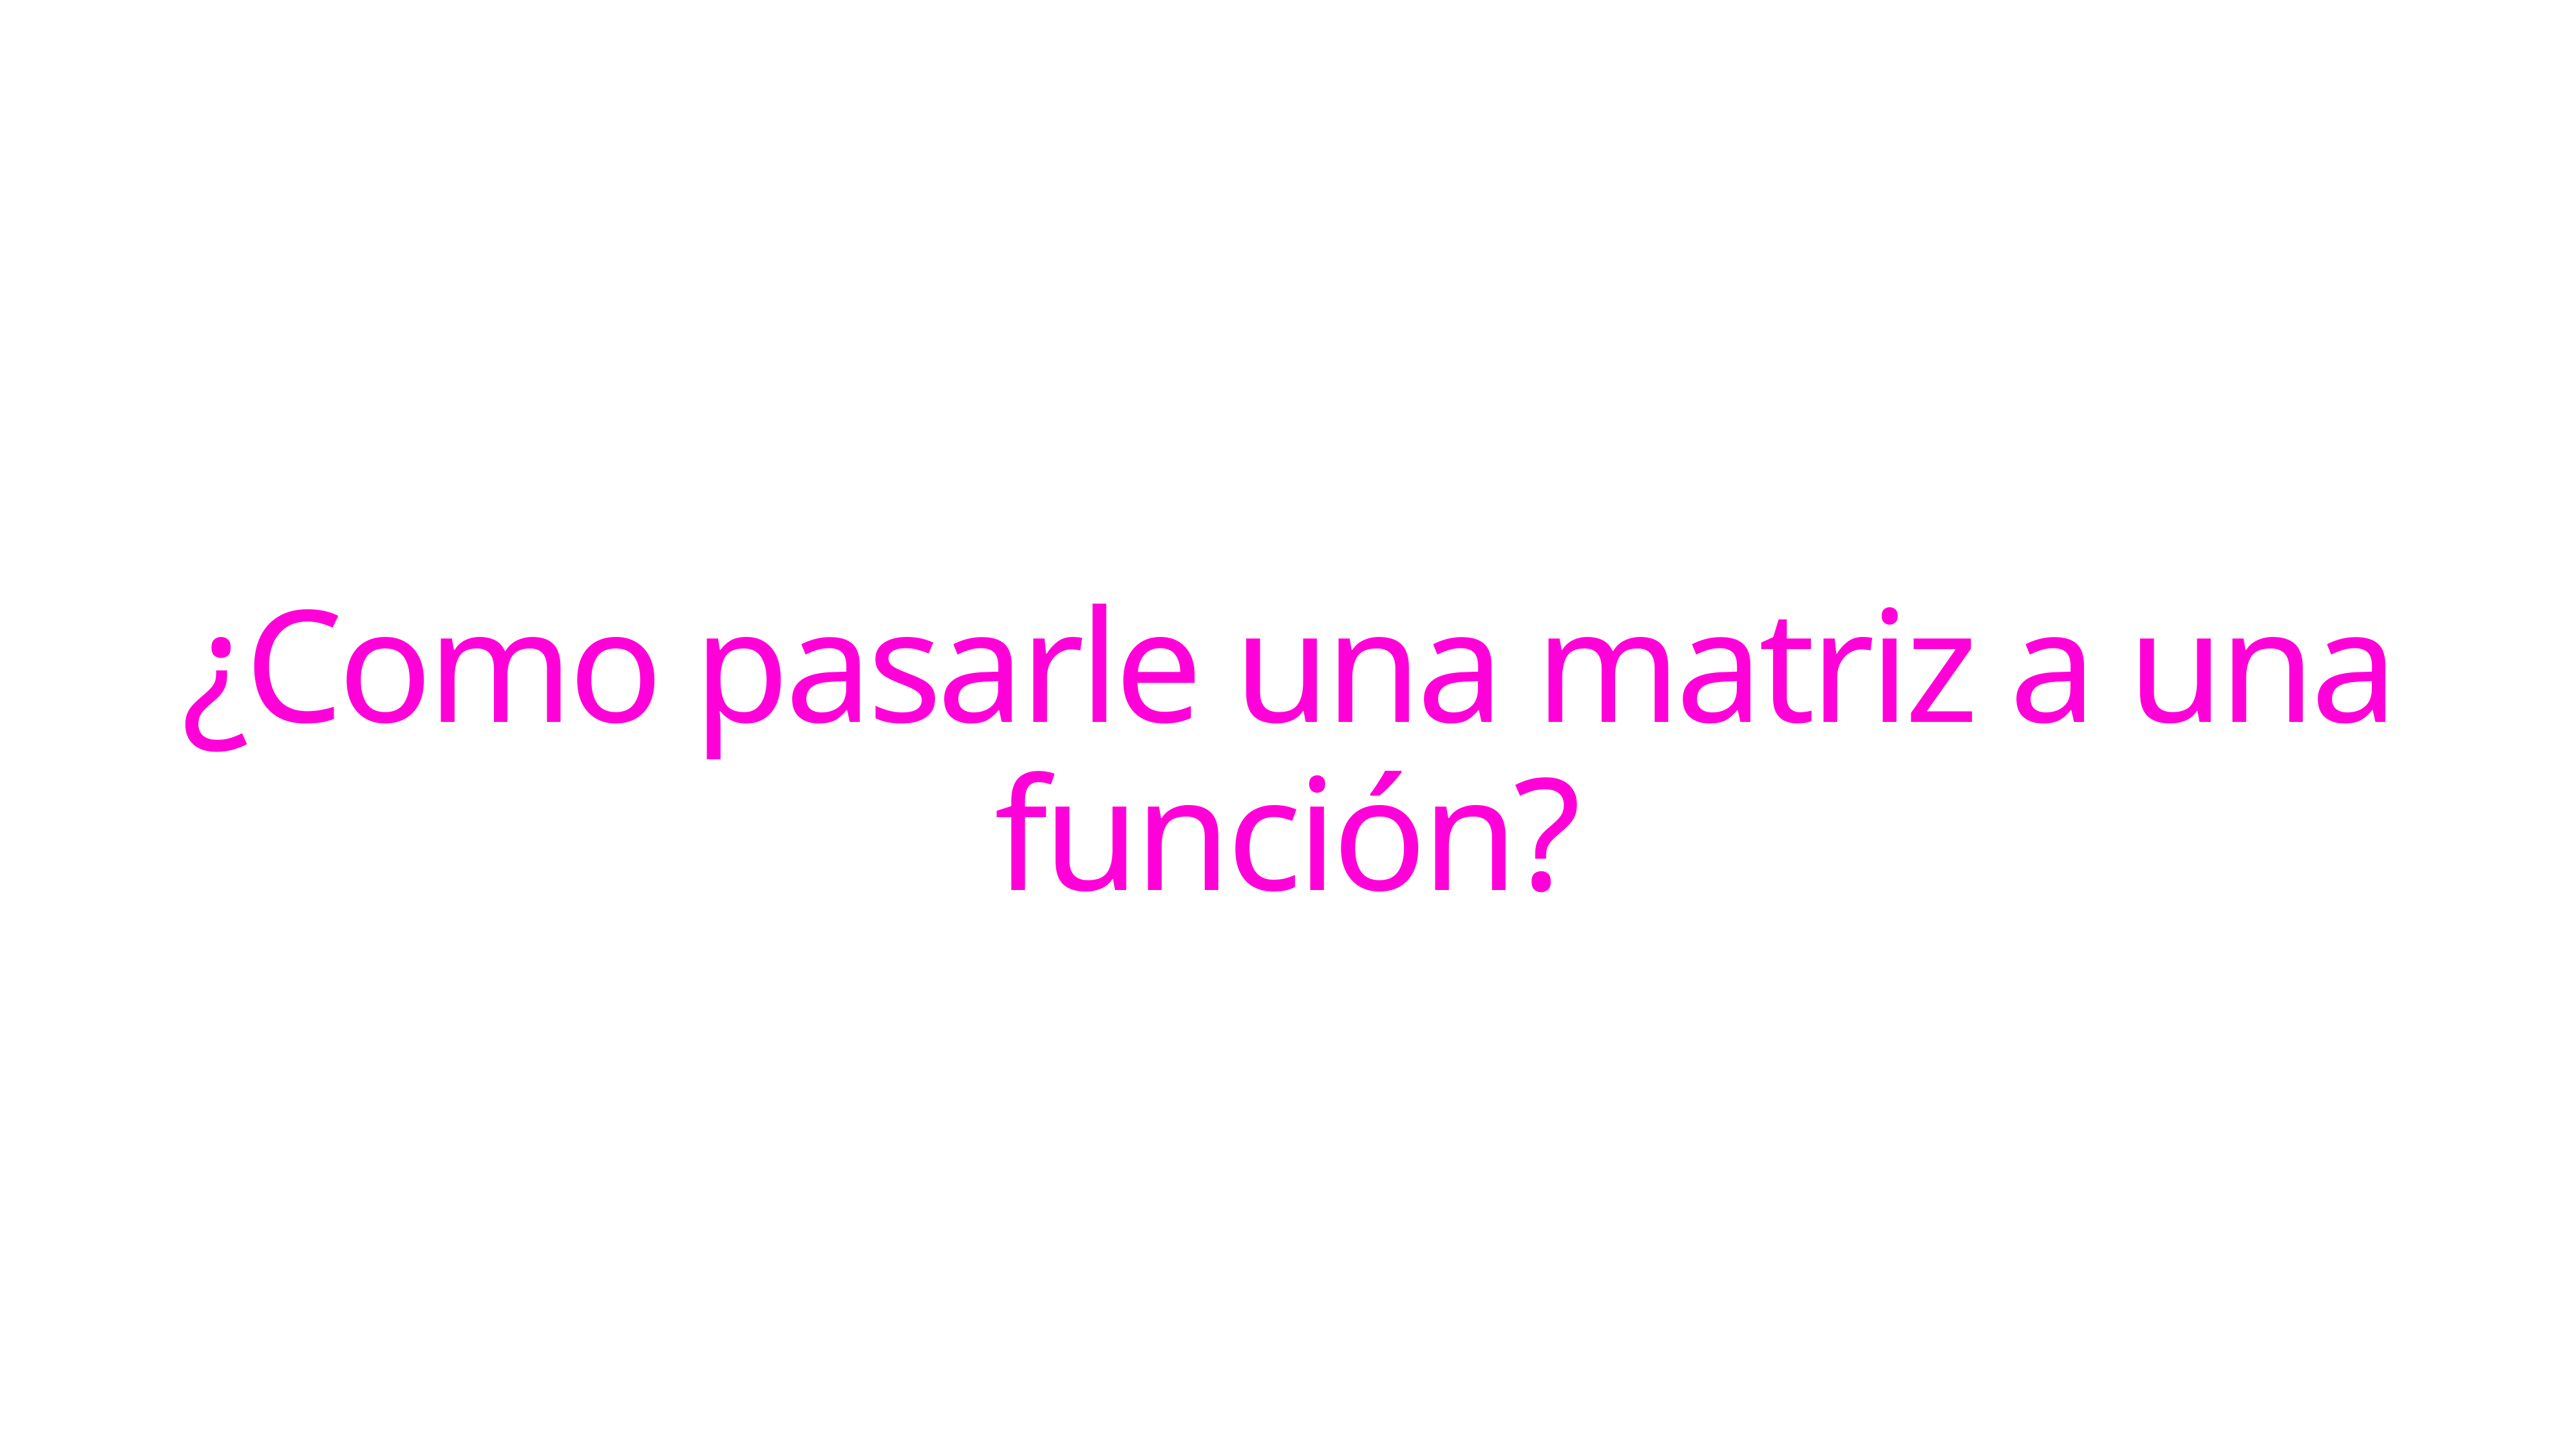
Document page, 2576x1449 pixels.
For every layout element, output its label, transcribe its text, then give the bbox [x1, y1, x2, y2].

title ¿Como pasarle una matriz a una función? [133, 519, 2443, 930]
